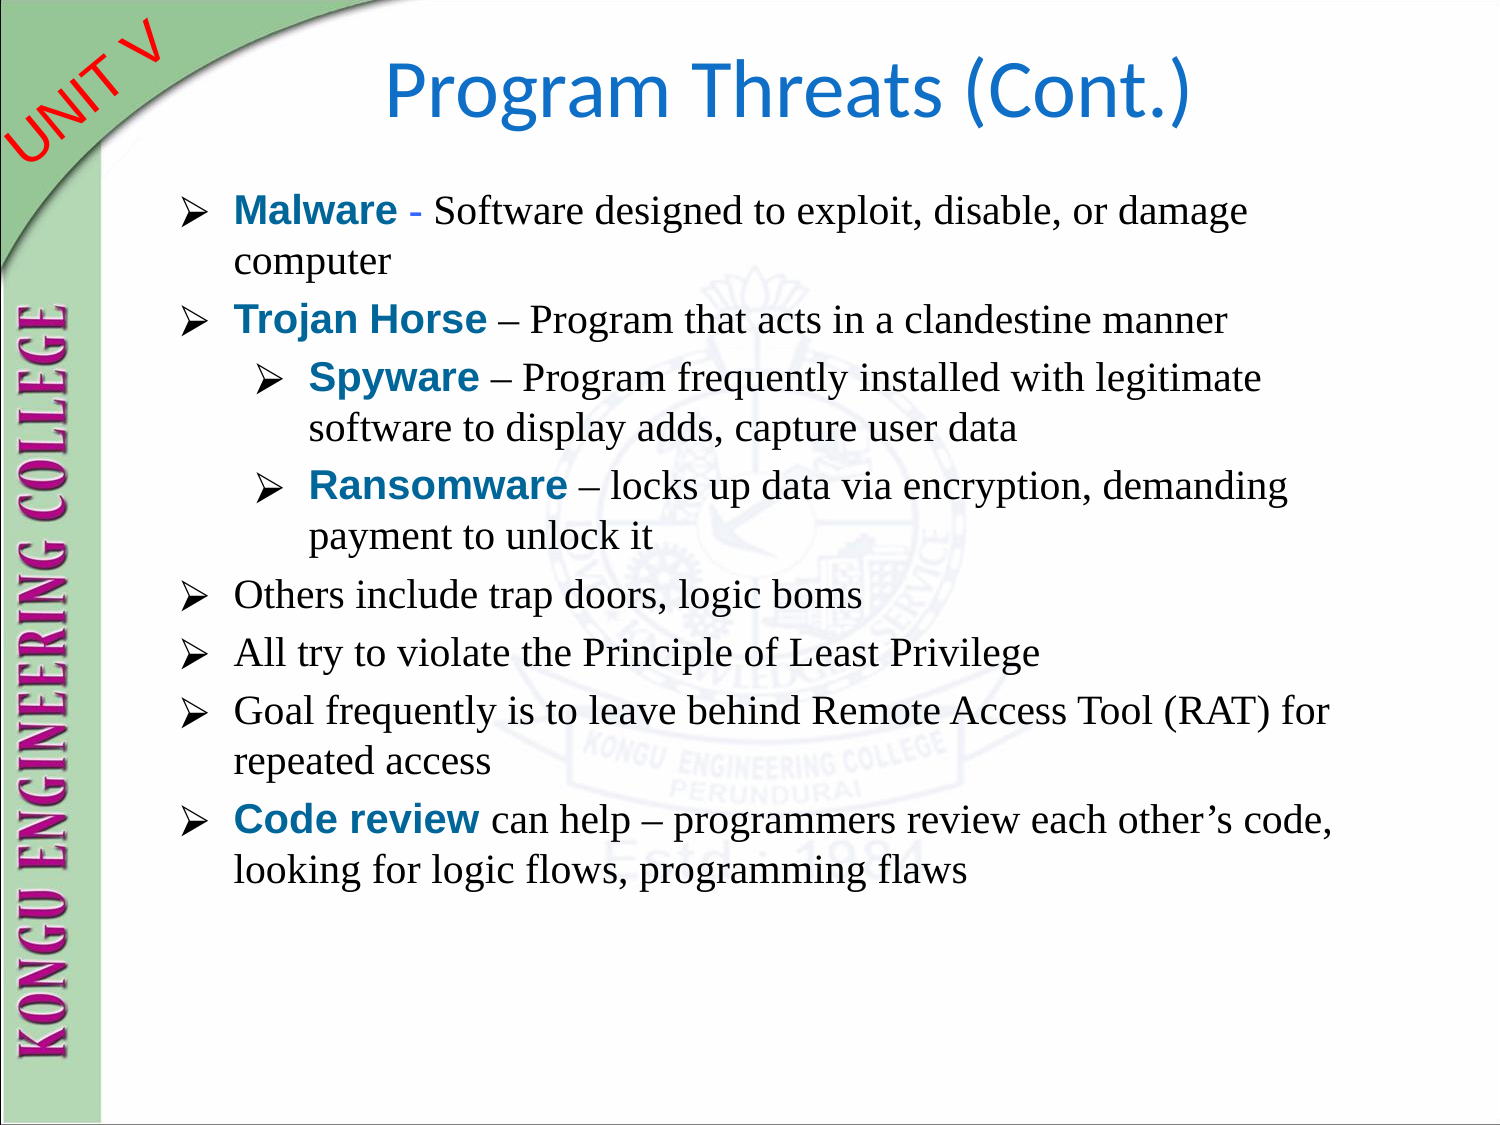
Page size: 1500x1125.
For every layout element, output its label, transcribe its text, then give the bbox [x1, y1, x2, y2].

picture [0, 0, 1500, 1125]
list Malware - Software designed to exploit, disable, or damage computer Trojan Horse – Program that acts in a clandestine manner Spyware – Program frequently installed with legitimate software to display adds, capture user data Ransomware – locks up data via encryption, demanding payment to unlock it Others include trap doors, logic boms All try to violate the Principle of Least Privilege Goal frequently is to leave behind Remote Access Tool (RAT) for repeated access Code review can help – programmers review each other’s code, looking for logic flows, programming flaws [143, 175, 1393, 919]
title Program Threats (Cont.) [179, 40, 1401, 135]
